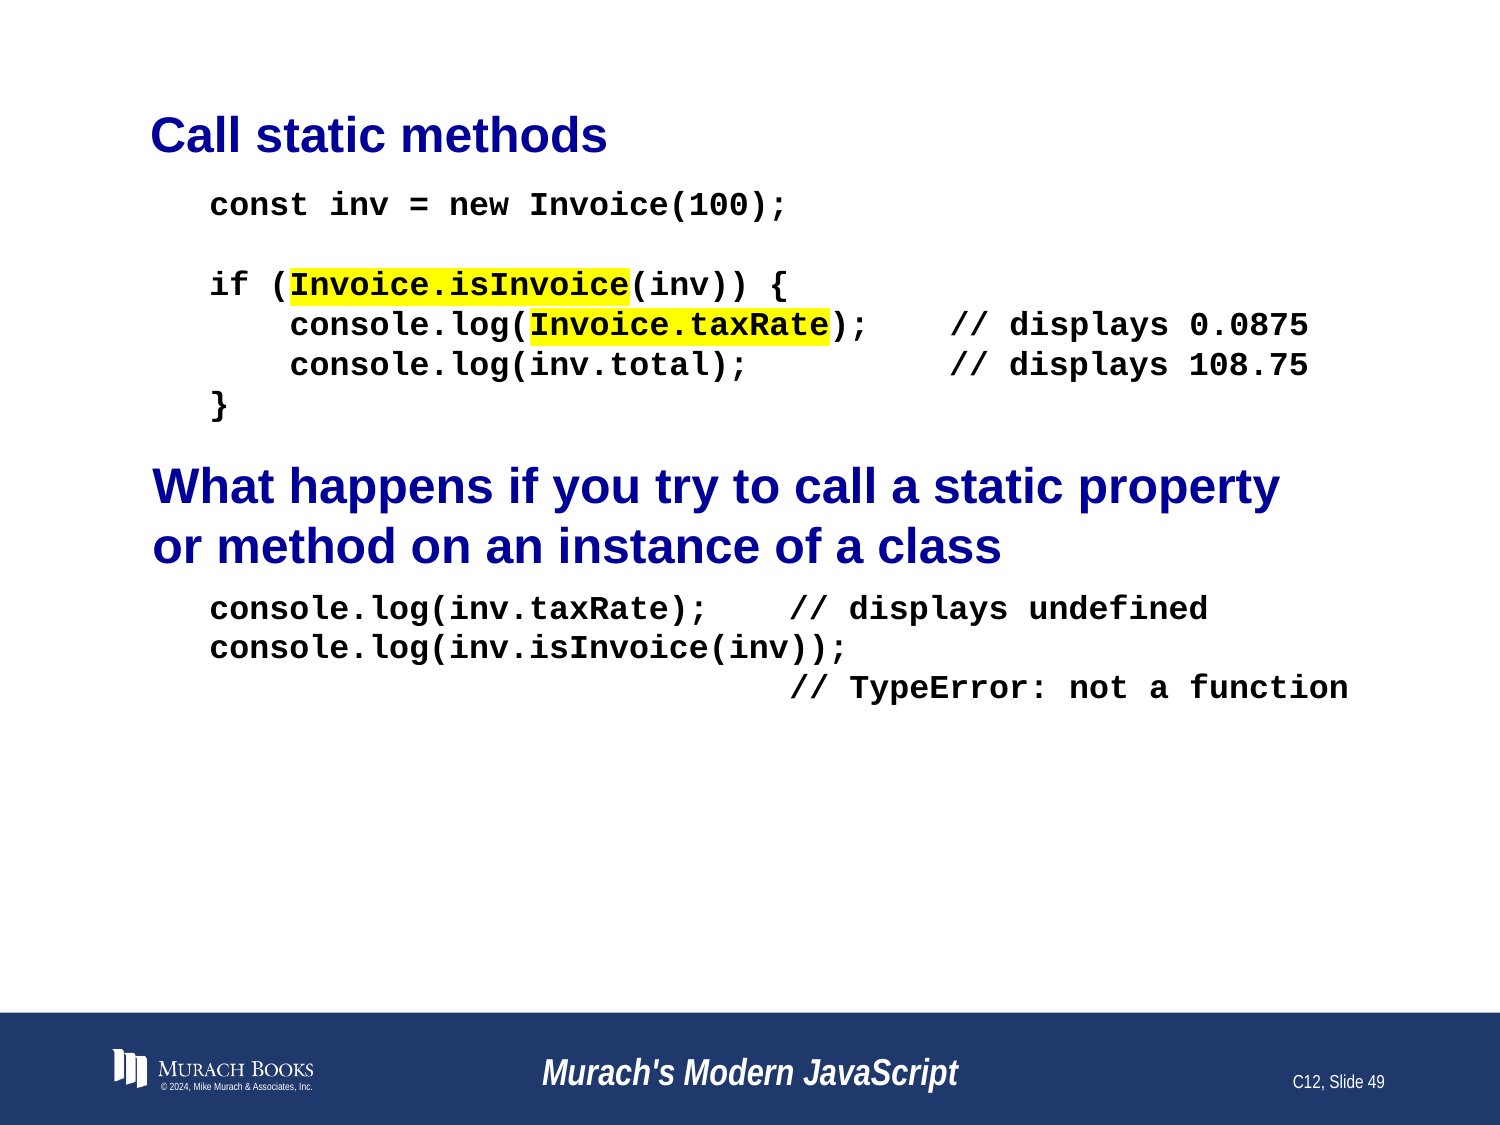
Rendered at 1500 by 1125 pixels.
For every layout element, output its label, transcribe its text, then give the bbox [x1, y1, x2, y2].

slide_number C12, Slide 49 [1087, 1025, 1400, 1100]
footer © 2024, Mike Murach & Associates, Inc. [12, 1025, 450, 1100]
title Call static methods [150, 102, 1350, 164]
slide_number Murach's Modern JavaScript [450, 1025, 1050, 1100]
list const inv = new Invoice(100); if (Invoice.isInvoice(inv)) { console.log(Invoice.taxRate); // displays 0.0875 console.log(inv.total); // displays 108.75 } What happens if you try to call a static property or method on an instance of a class console.log(inv.taxRate); // displays undefined console.log(inv.isInvoice(inv)); // TypeError: not a function [137, 174, 1375, 975]
